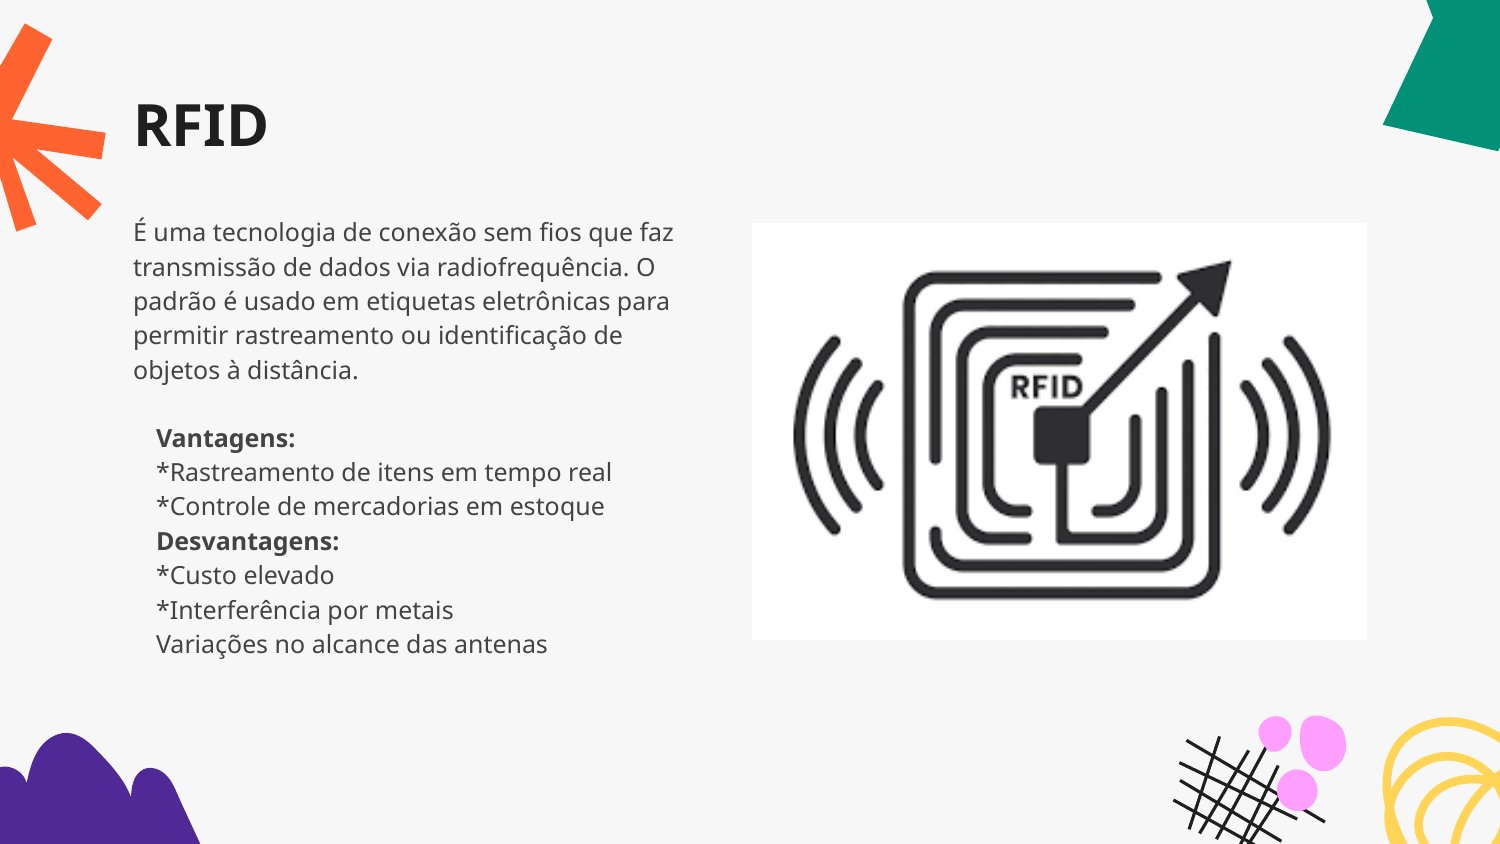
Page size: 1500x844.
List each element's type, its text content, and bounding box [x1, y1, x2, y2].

title RFID [118, 72, 360, 167]
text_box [1173, 728, 1326, 844]
picture [752, 223, 1367, 640]
list É uma tecnologia de conexão sem fios que faz transmissão de dados via radiofrequência. O padrão é usado em etiquetas eletrônicas para permitir rastreamento ou identificação de objetos à distância. Vantagens: *Rastreamento de itens em tempo real *Controle de mercadorias em estoque Desvantagens: *Custo elevado *Interferência por metais Variações no alcance das antenas [118, 197, 725, 820]
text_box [1258, 715, 1347, 812]
